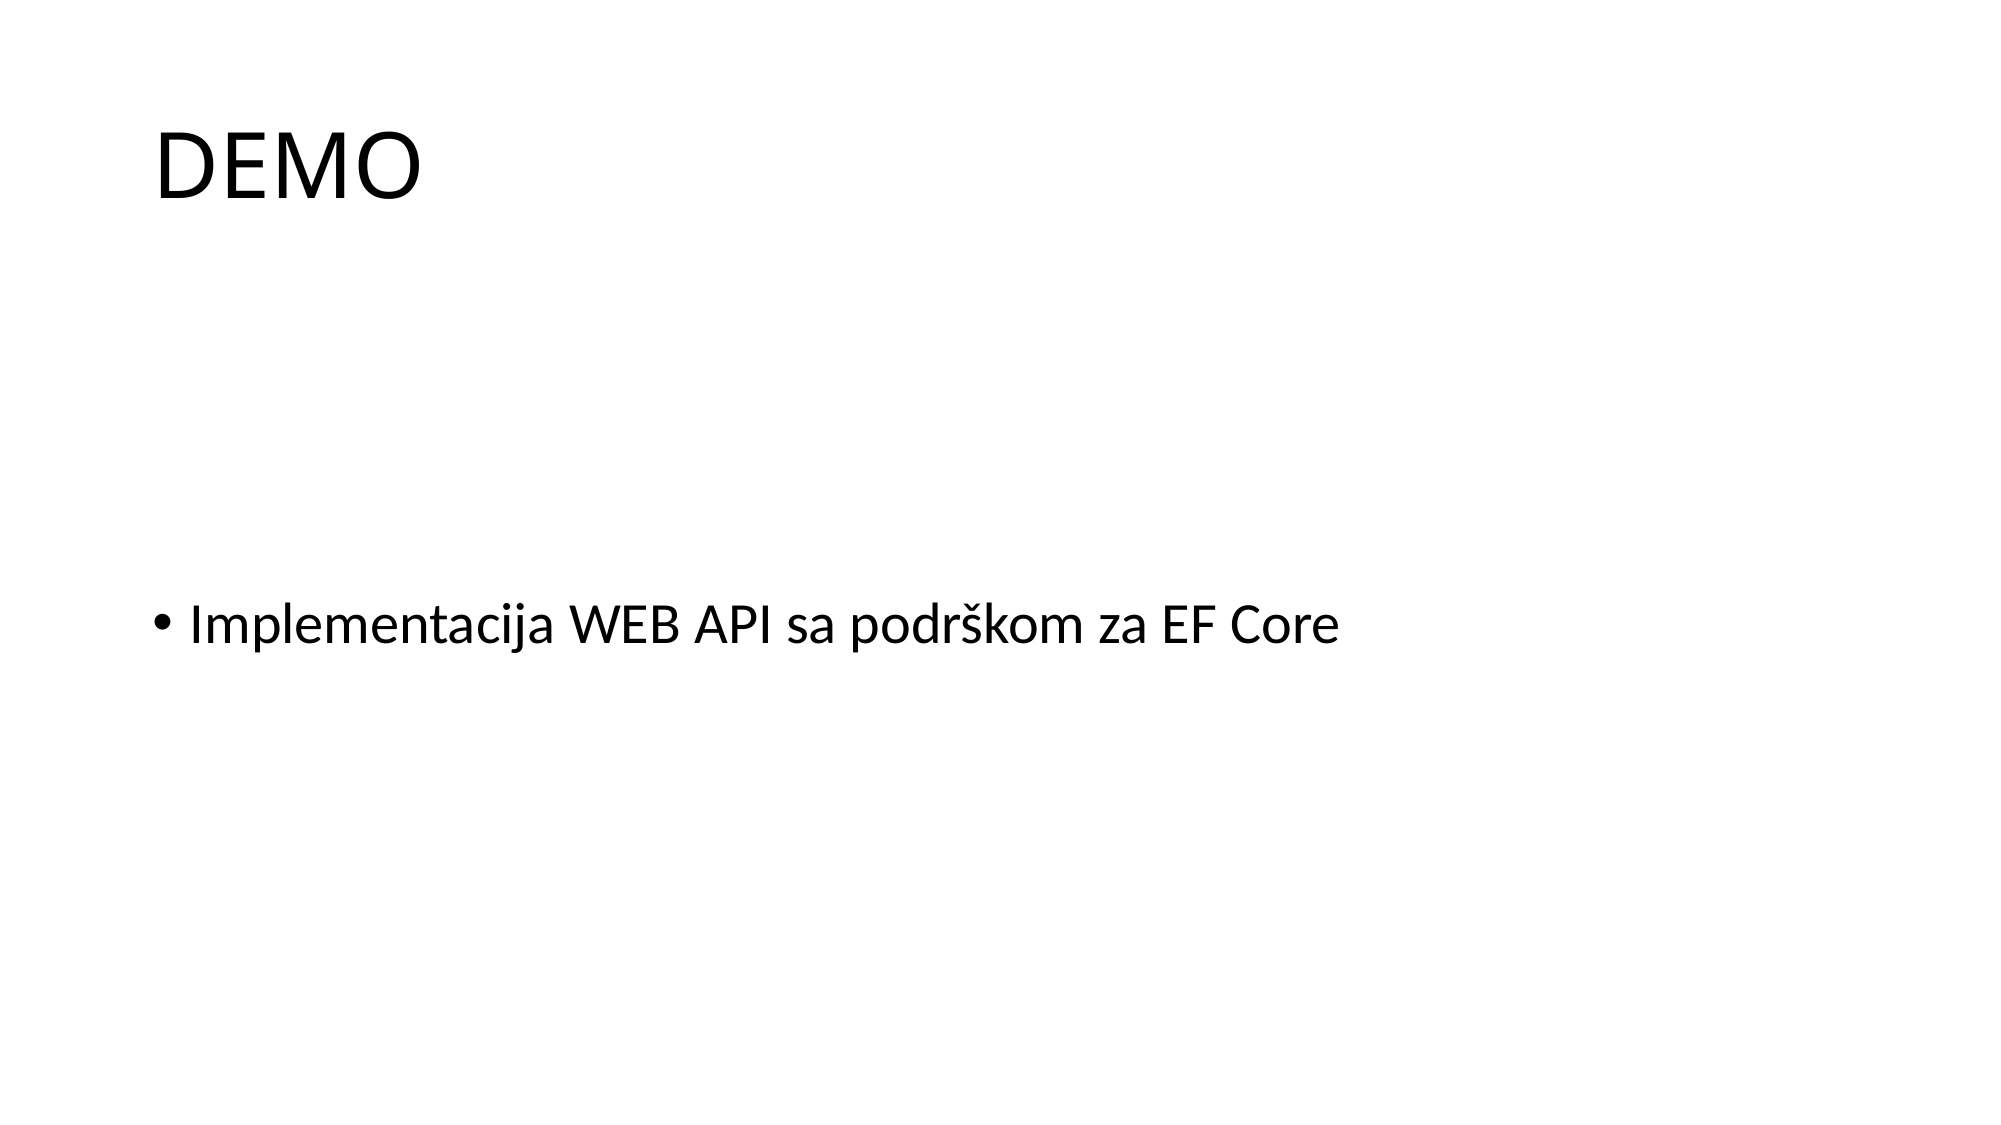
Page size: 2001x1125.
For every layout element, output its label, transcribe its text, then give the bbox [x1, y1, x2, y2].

title DEMO [137, 59, 1863, 278]
list Implementacija WEB API sa podrškom za EF Core [137, 585, 1863, 678]
